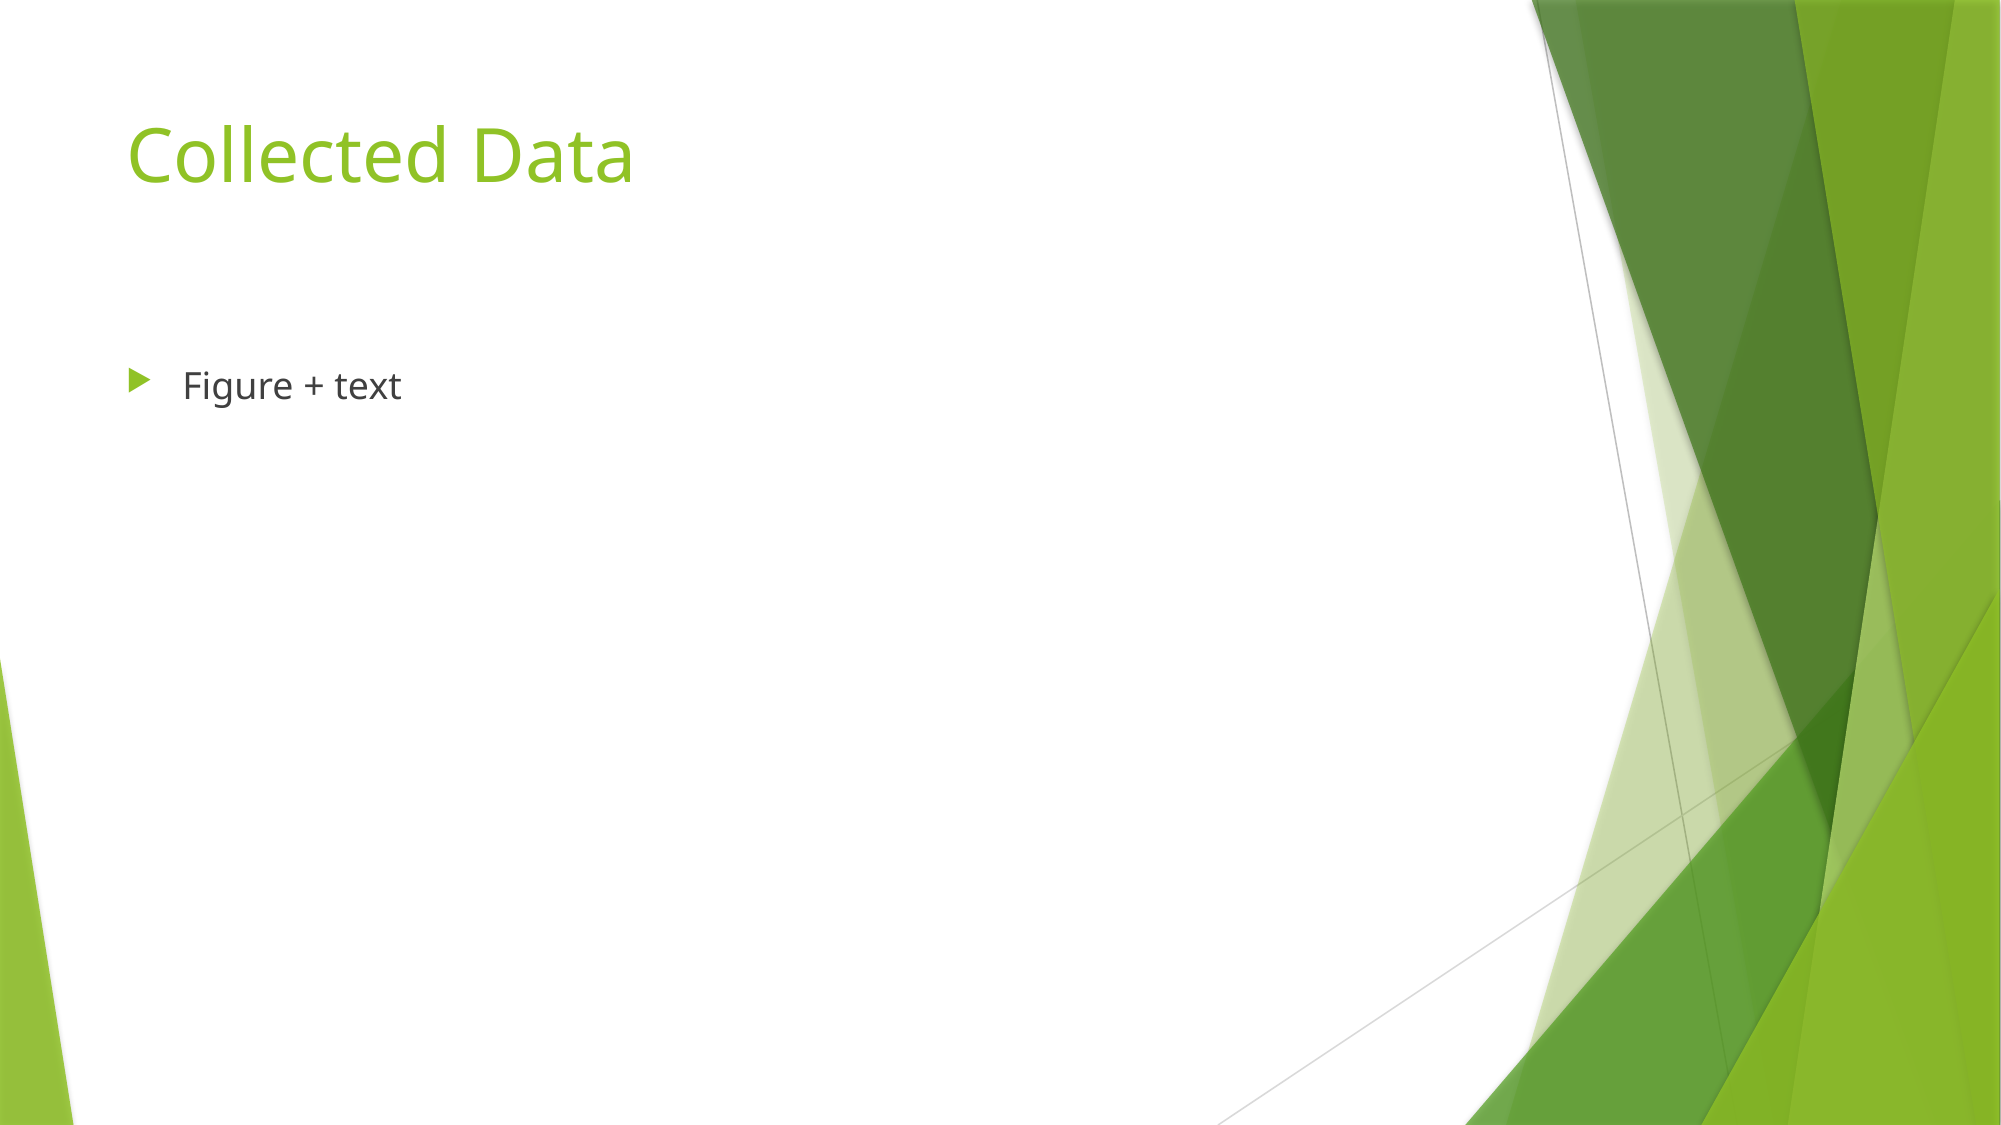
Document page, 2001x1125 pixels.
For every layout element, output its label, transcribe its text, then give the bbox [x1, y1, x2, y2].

title Collected Data [111, 99, 1522, 317]
list Figure + text [111, 354, 1522, 992]
